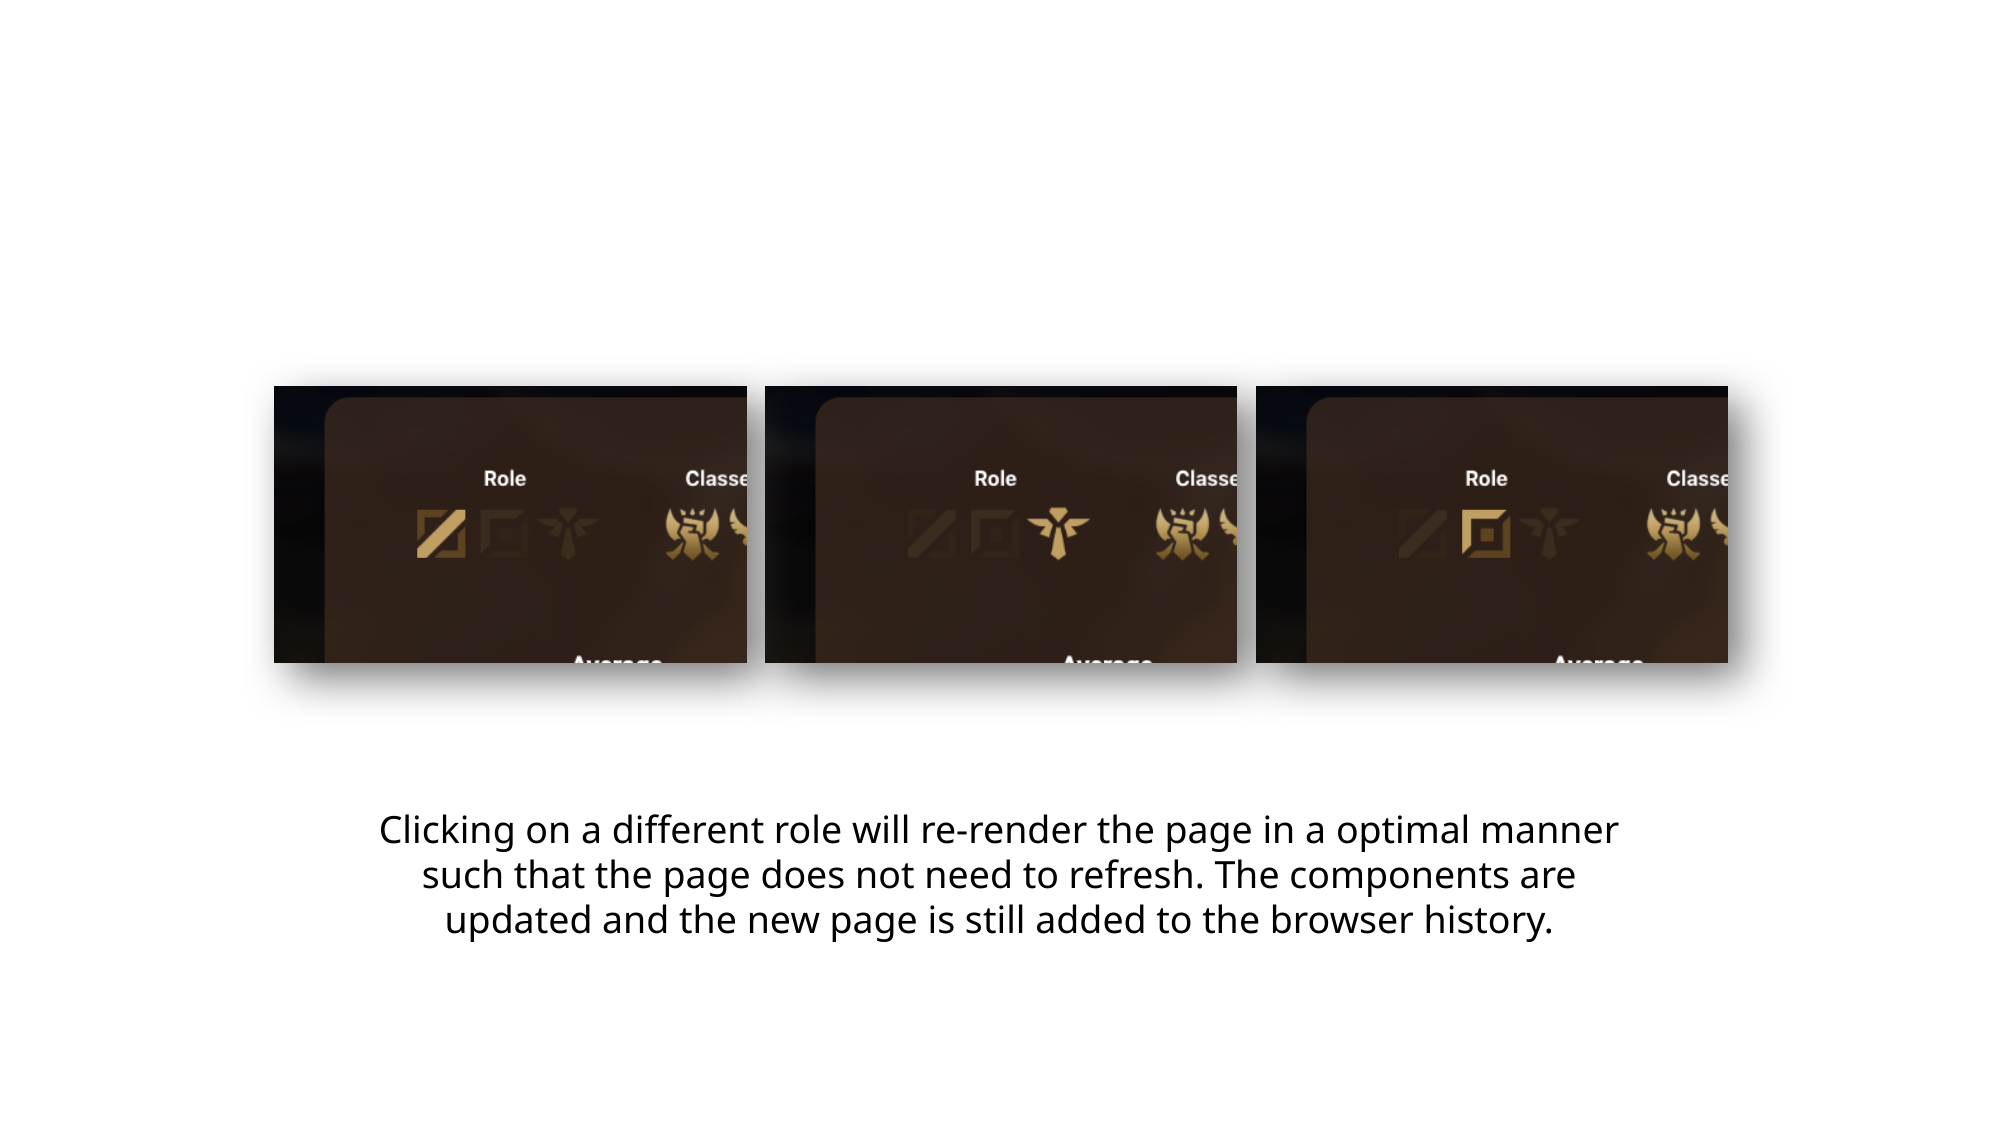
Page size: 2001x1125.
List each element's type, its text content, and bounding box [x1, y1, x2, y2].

text_box Clicking on a different role will re-render the page in a optimal manner such that the page does not need to refresh. The components are updated and the new page is still added to the browser history. [350, 798, 1650, 949]
picture [274, 386, 747, 663]
picture [765, 386, 1238, 663]
picture [1256, 386, 1728, 663]
